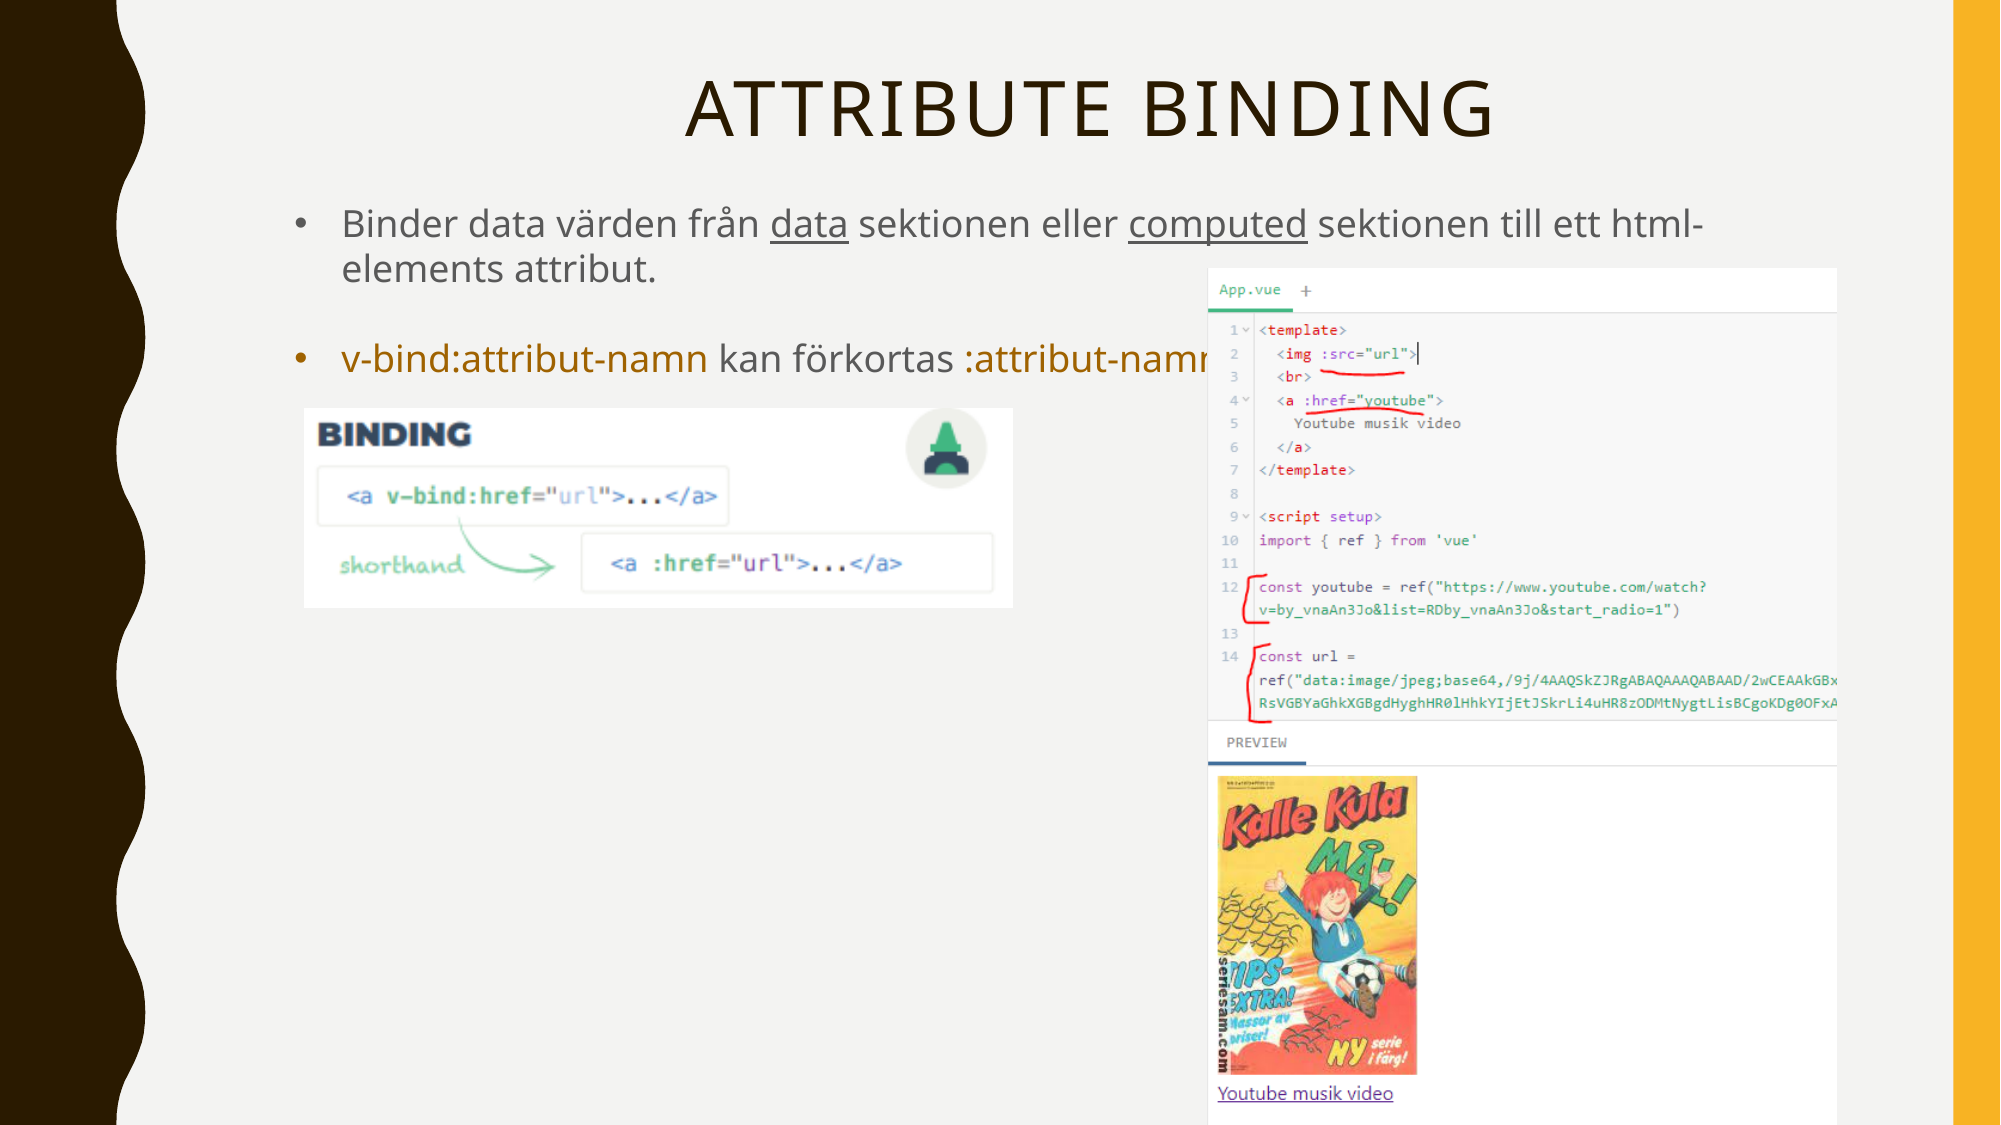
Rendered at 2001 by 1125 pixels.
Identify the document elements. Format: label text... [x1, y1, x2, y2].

title Attribute Binding [197, 62, 1985, 161]
text_box Binder data värden från data sektionen eller computed sektionen till ett html-elements attribut. v-bind:attribut-namn kan förkortas :attribut-namn. [279, 192, 1837, 388]
picture [1207, 268, 1837, 1125]
picture [304, 408, 1013, 608]
